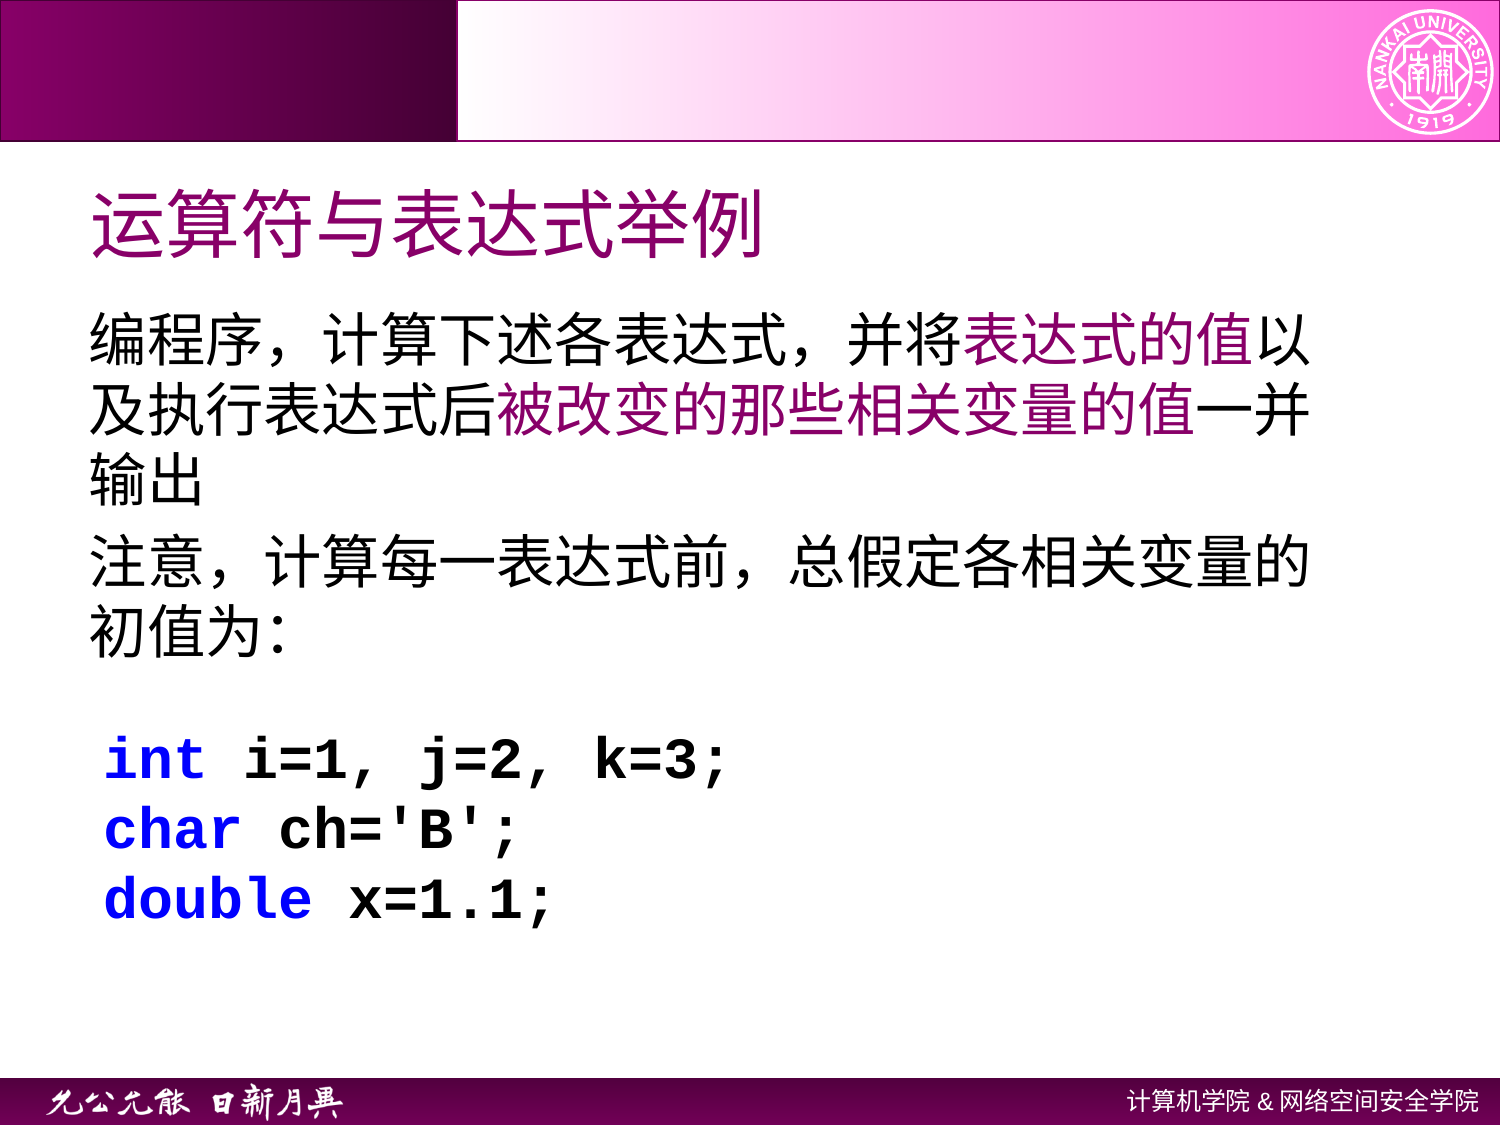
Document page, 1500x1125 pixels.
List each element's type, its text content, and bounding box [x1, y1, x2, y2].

picture [35, 1081, 356, 1122]
text_box int i=1, j=2, k=3; char ch='B'; double x=1.1; [88, 713, 1296, 938]
title 运算符与表达式举例 [74, 163, 1426, 282]
list 编程序，计算下述各表达式，并将表达式的值以及执行表达式后被改变的那些相关变量的值一并输出 注意，计算每一表达式前，总假定各相关变量的初值为： [17, 295, 1356, 717]
